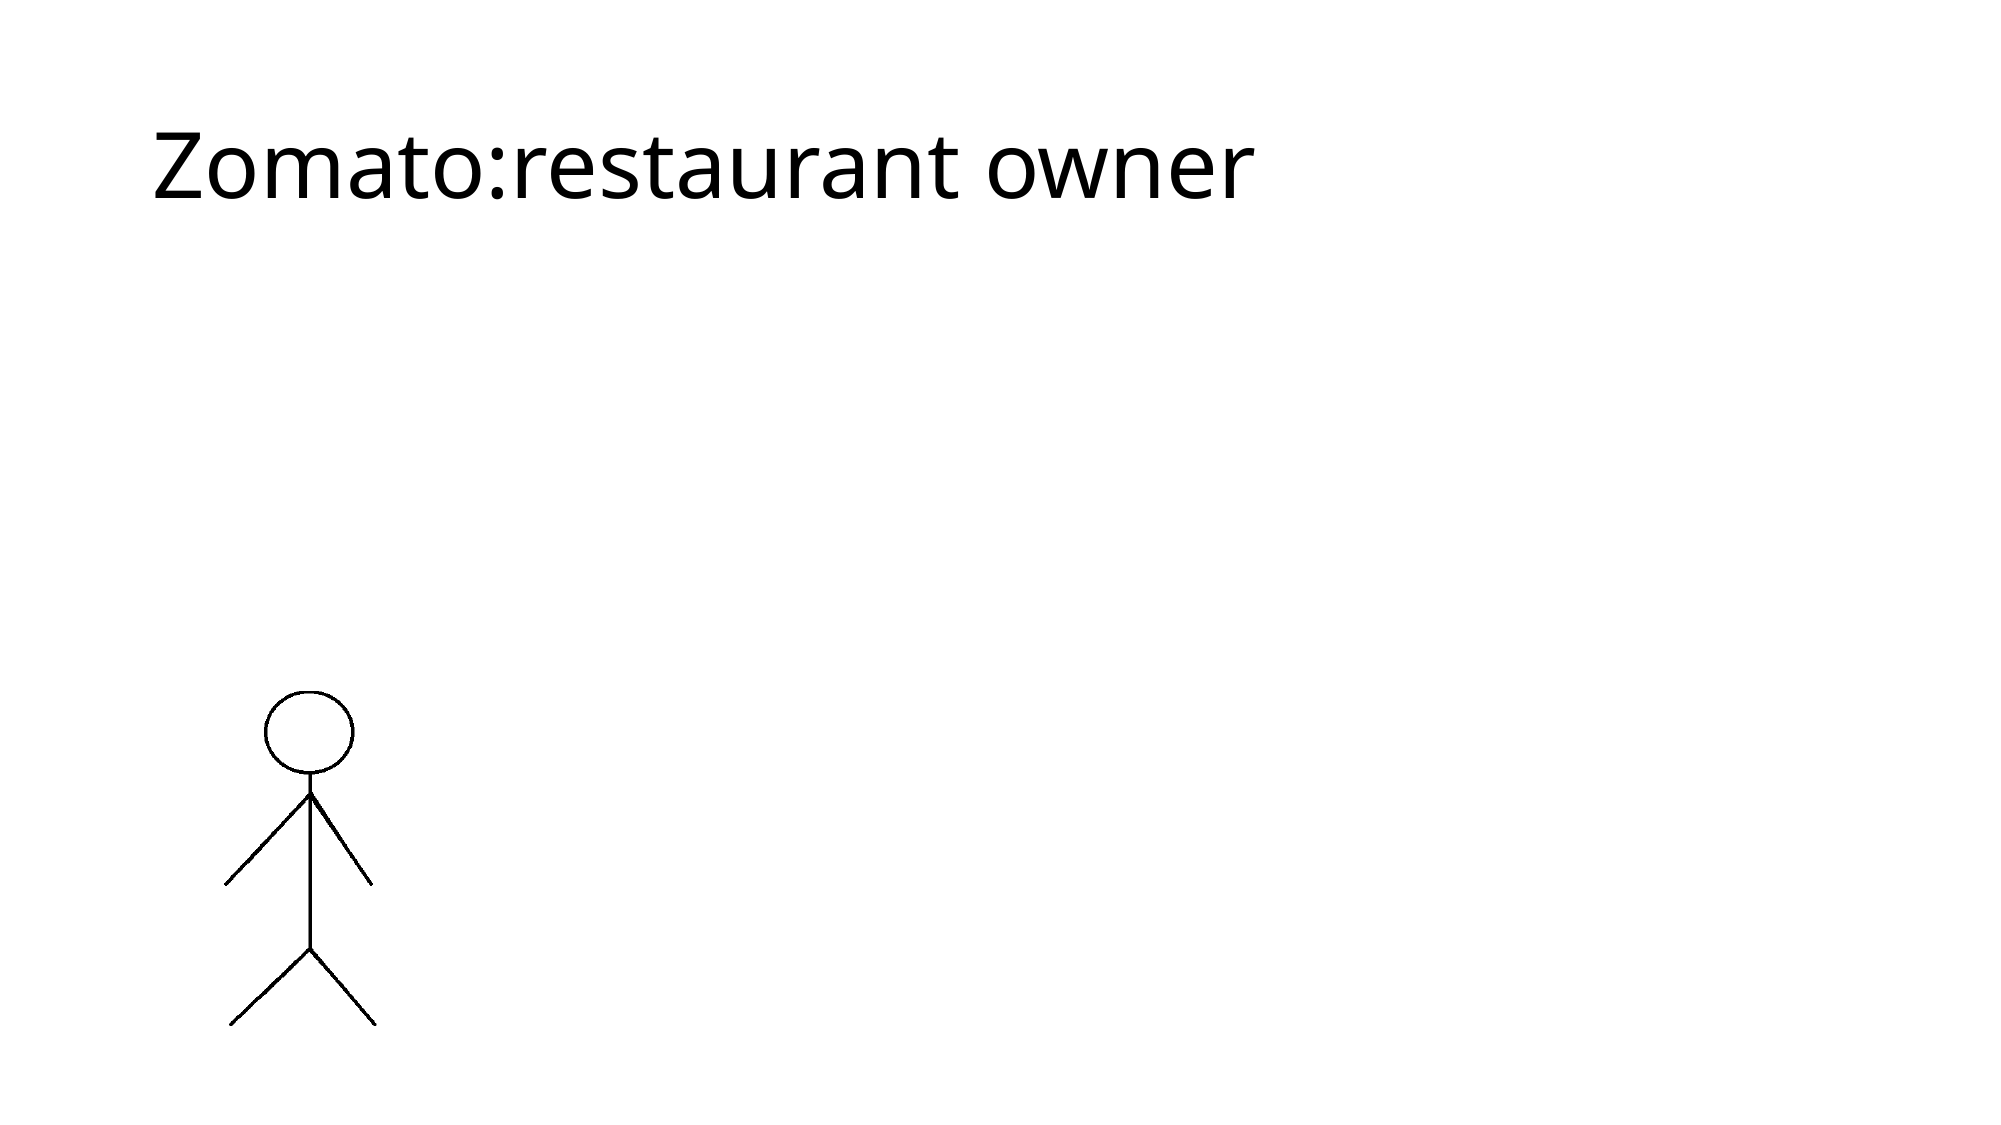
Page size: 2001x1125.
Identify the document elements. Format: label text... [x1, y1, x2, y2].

title Zomato:restaurant owner [137, 59, 1863, 278]
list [199, 672, 413, 1066]
